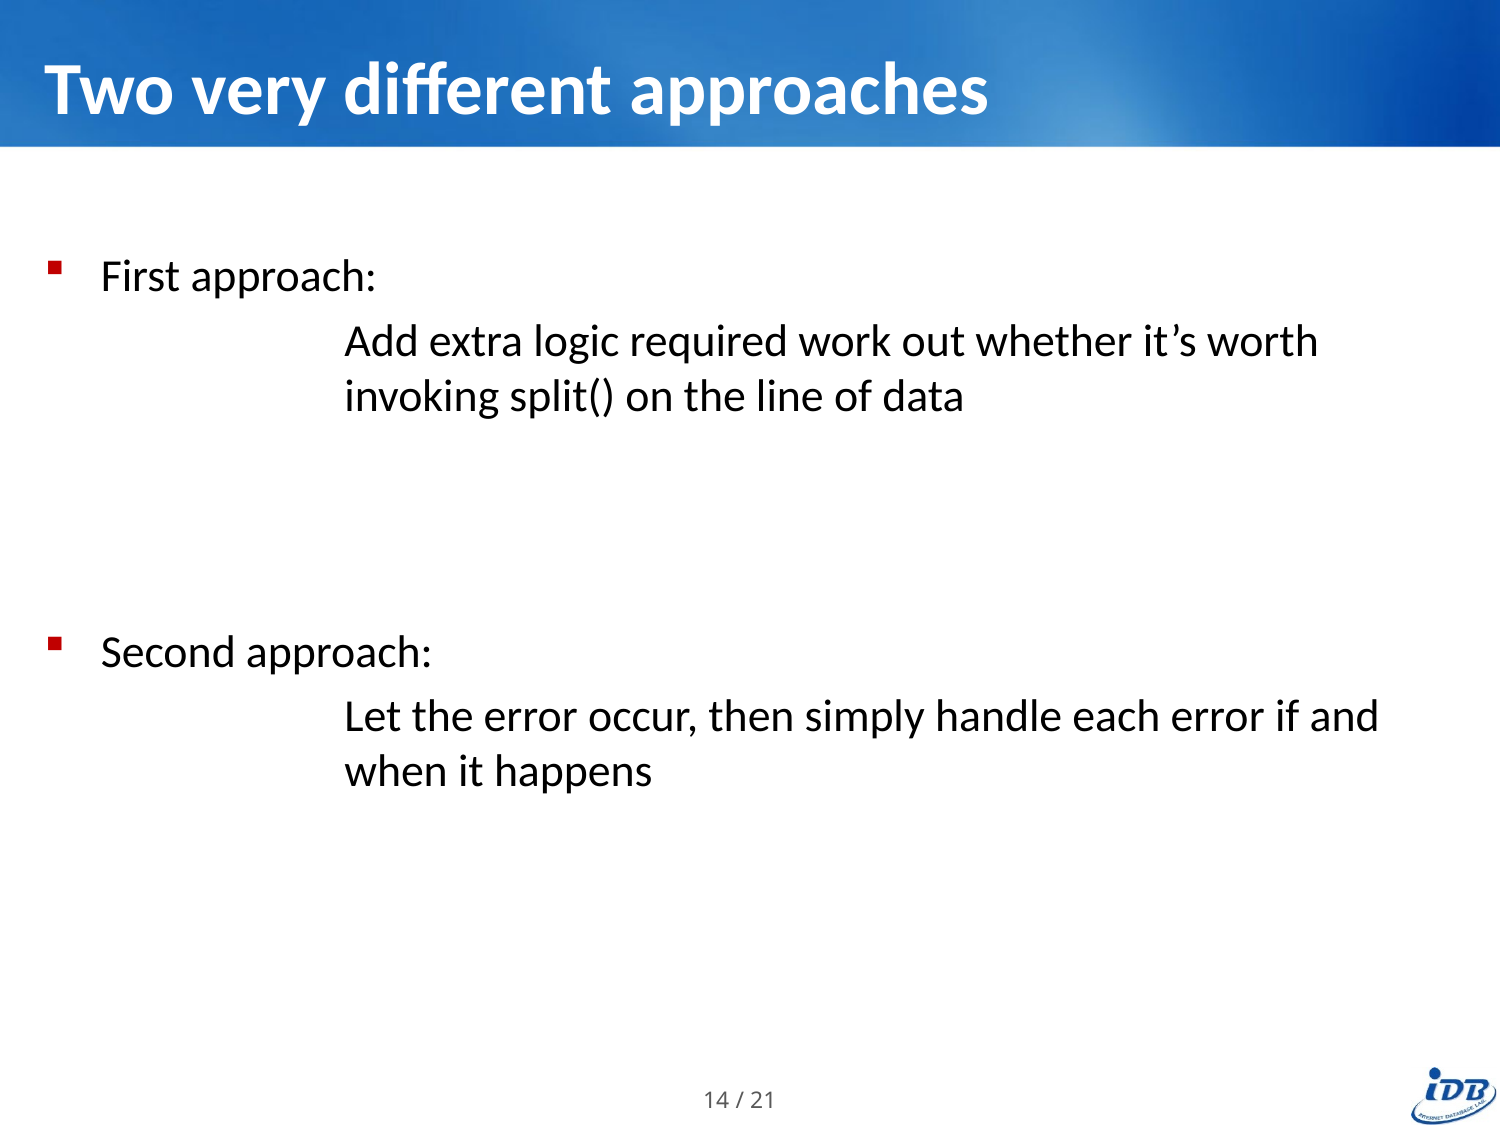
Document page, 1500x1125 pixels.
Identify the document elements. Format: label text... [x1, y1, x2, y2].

picture [0, 0, 1500, 1125]
title Two very different approaches [29, 19, 1471, 149]
list First approach: Add extra logic required work out whether it’s worth invoking split() on the line of data Second approach: Let the error occur, then simply handle each error if and when it happens [29, 174, 1471, 1071]
